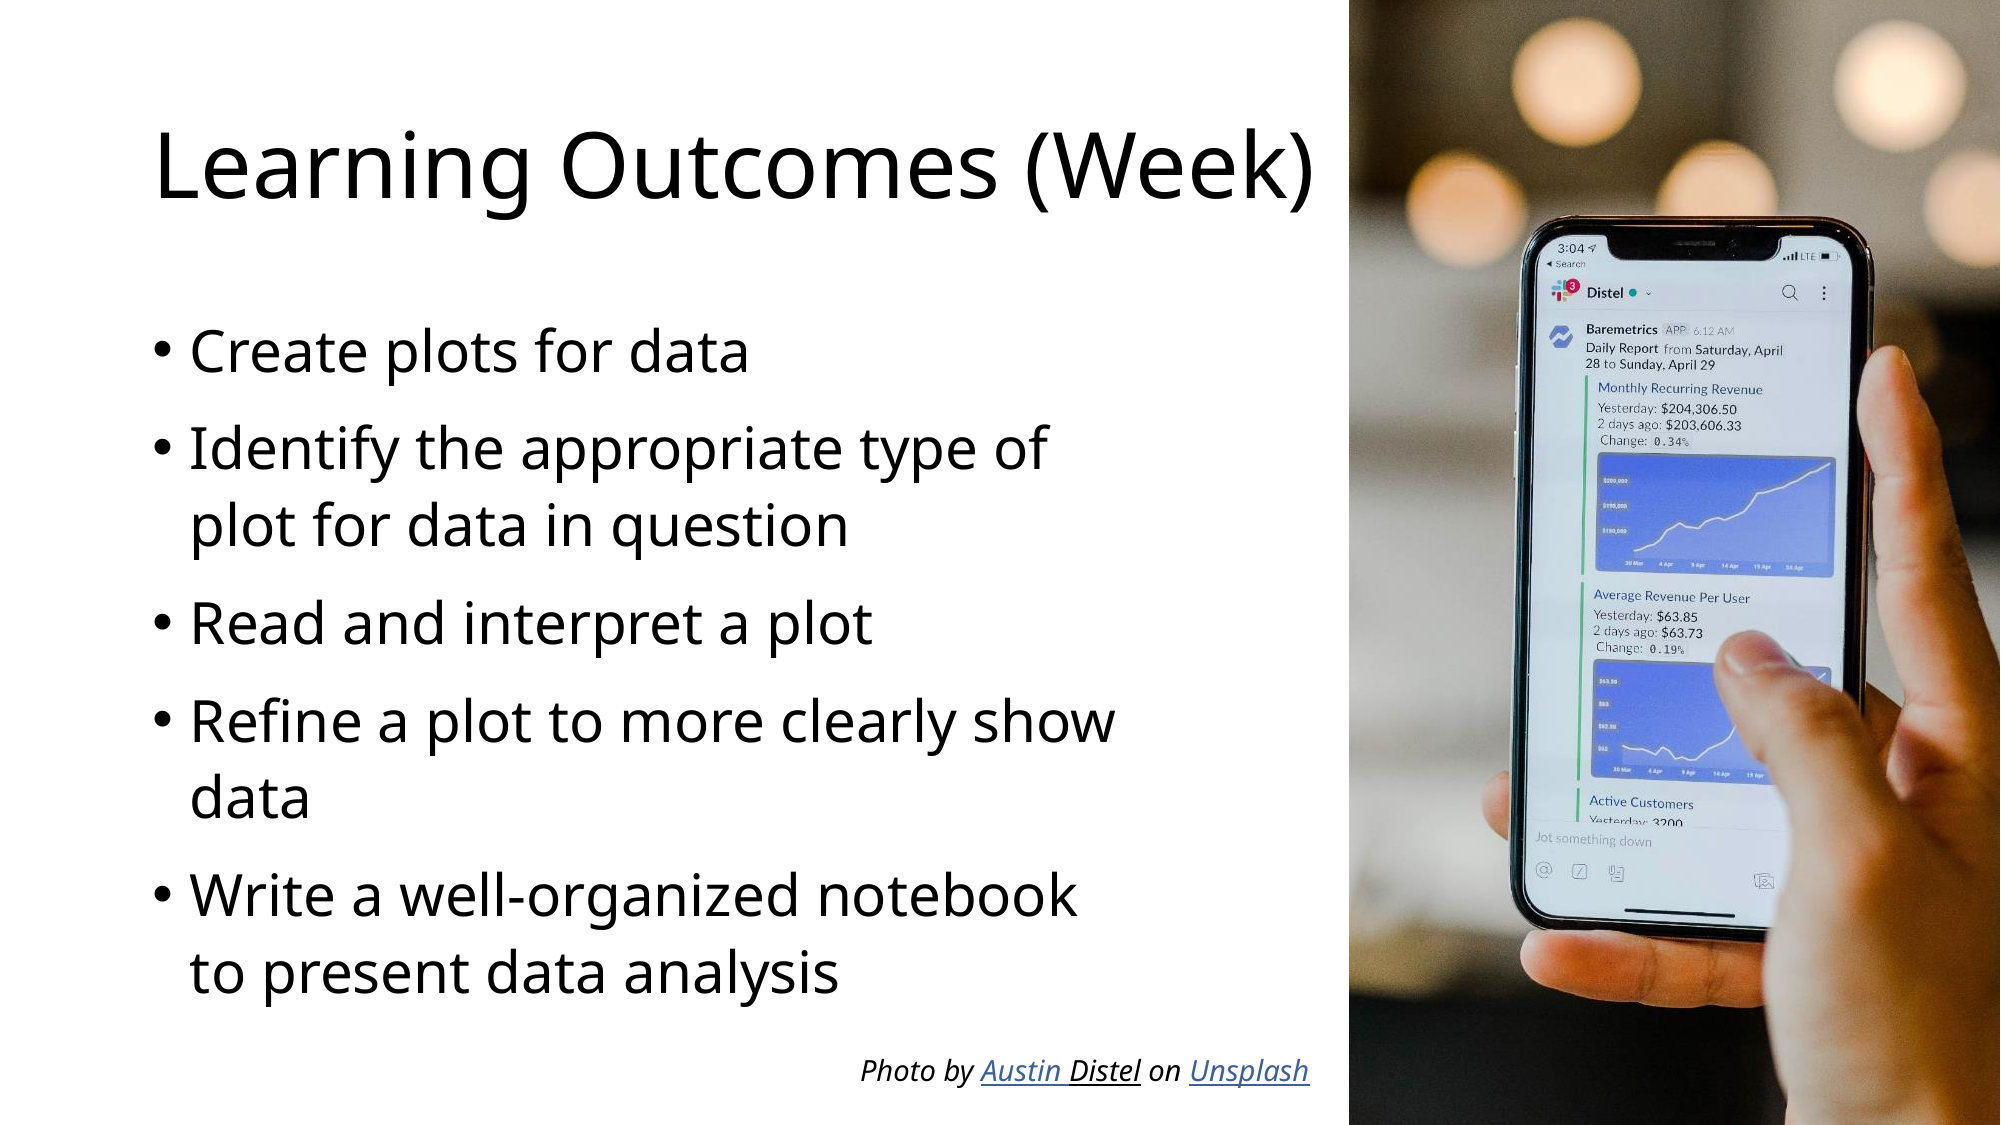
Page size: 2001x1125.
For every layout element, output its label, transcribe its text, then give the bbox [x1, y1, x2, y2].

text_box Photo by Austin Distel on Unsplash [420, 1045, 1325, 1100]
picture [1349, 0, 2000, 1125]
title Learning Outcomes (Week) [137, 59, 1349, 278]
list Create plots for data Identify the appropriate type of plot for data in question Read and interpret a plot Refine a plot to more clearly show data Write a well-organized notebook to present data analysis [137, 299, 1136, 1014]
